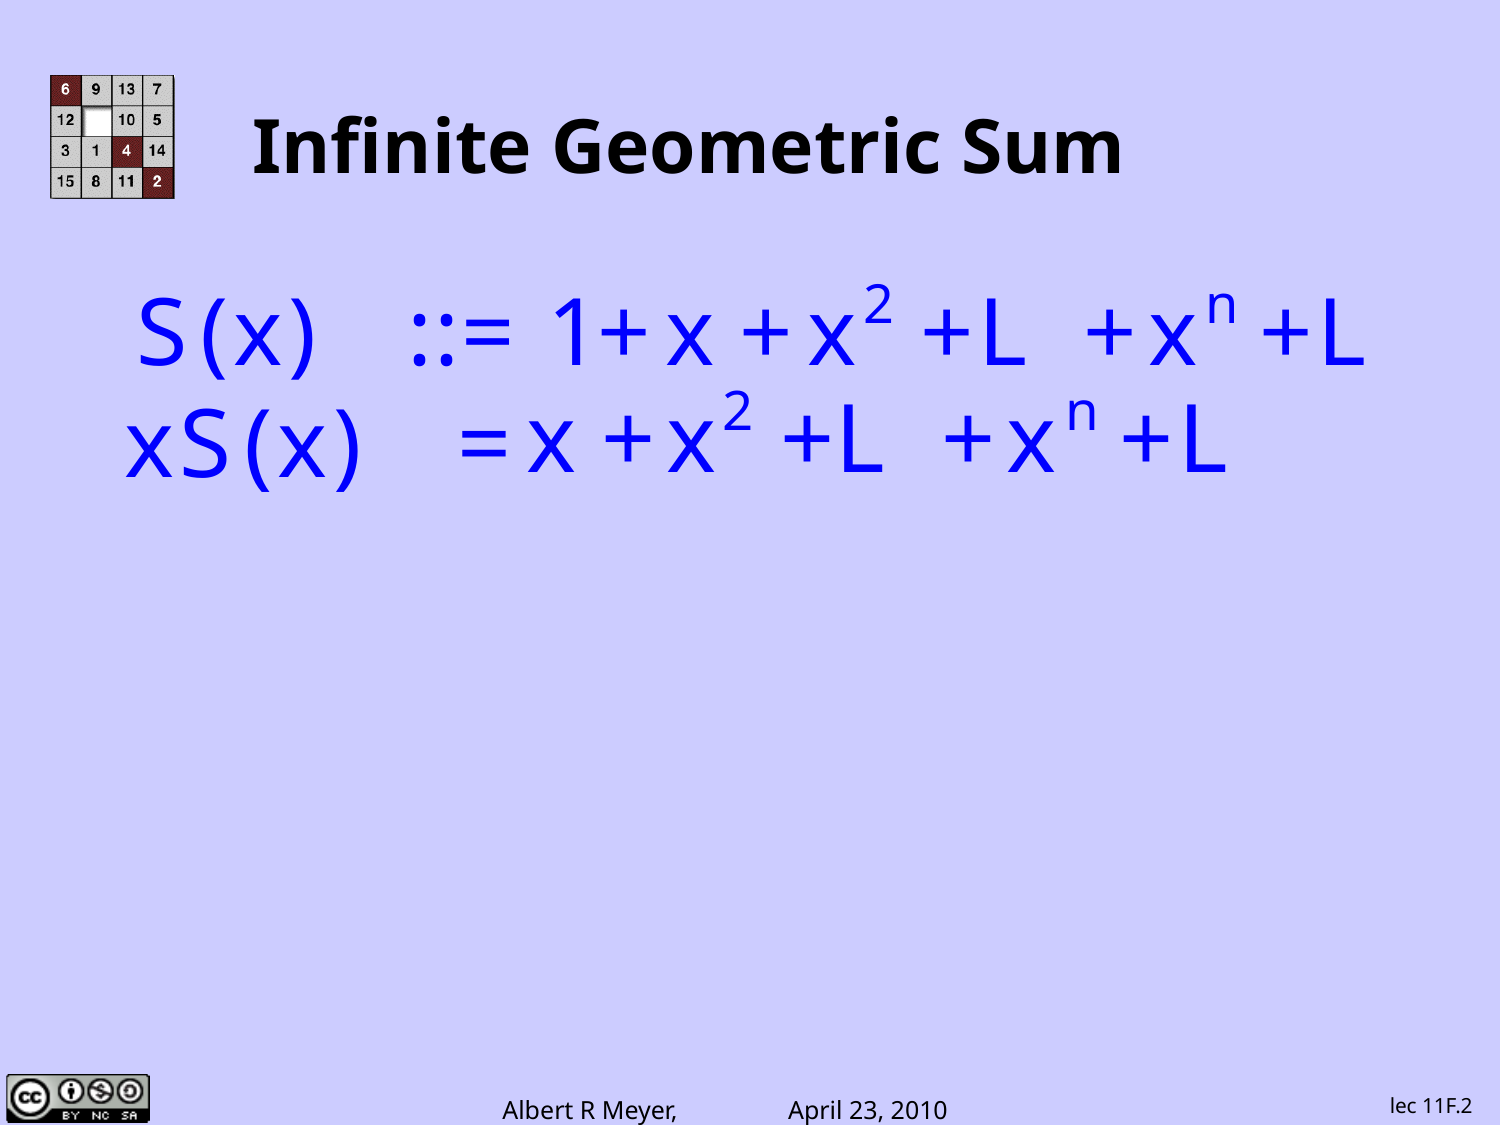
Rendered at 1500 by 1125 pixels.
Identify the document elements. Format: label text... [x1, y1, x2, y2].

picture [50, 75, 175, 199]
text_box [126, 256, 1451, 405]
title Infinite Geometric Sum [237, 49, 1476, 238]
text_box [512, 362, 1286, 513]
slide_number lec 11F.2 [1049, 1084, 1488, 1125]
picture [6, 1074, 150, 1123]
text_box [110, 382, 509, 518]
